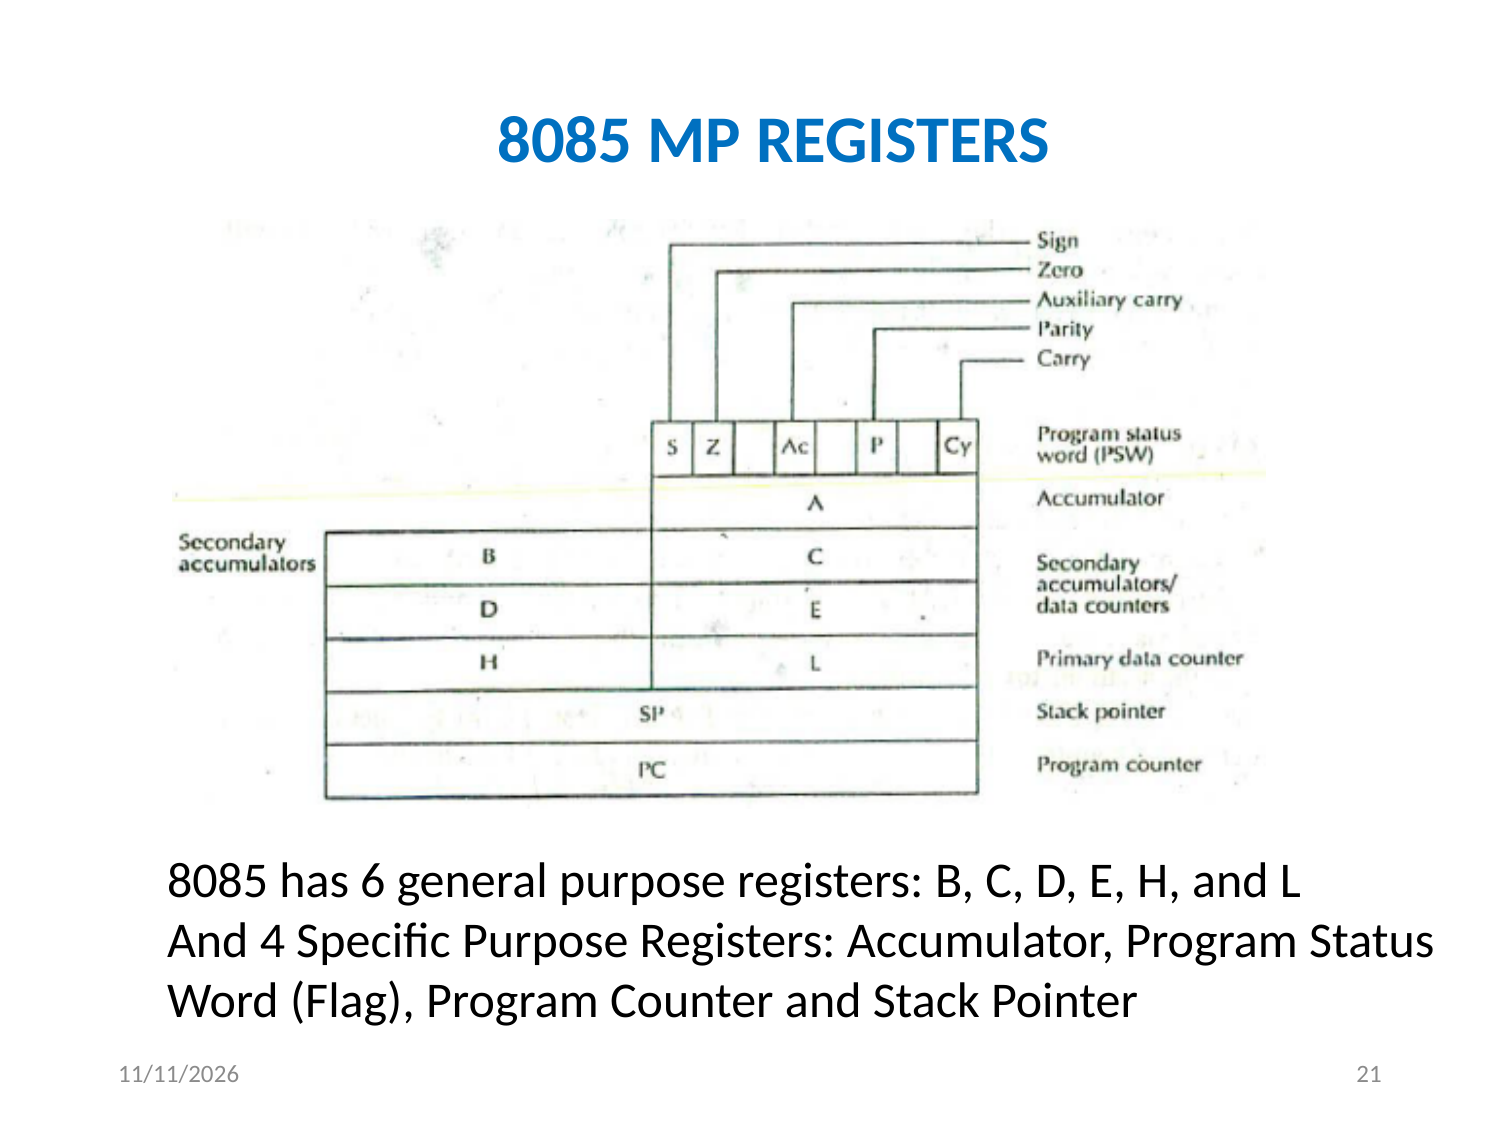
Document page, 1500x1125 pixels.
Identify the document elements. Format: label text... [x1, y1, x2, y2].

slide_number 13-May-19 [103, 1042, 441, 1103]
picture [172, 219, 1266, 810]
text_box 8085 µP Registers [281, 88, 1267, 183]
text_box 8085 has 6 general purpose registers: B, C, D, E, H, and L And 4 Specific Purpose Registers: Accumulator, Program Status Word (Flag), Program Counter and Stack Pointer [152, 839, 1450, 1035]
slide_number 21 [1059, 1042, 1397, 1103]
